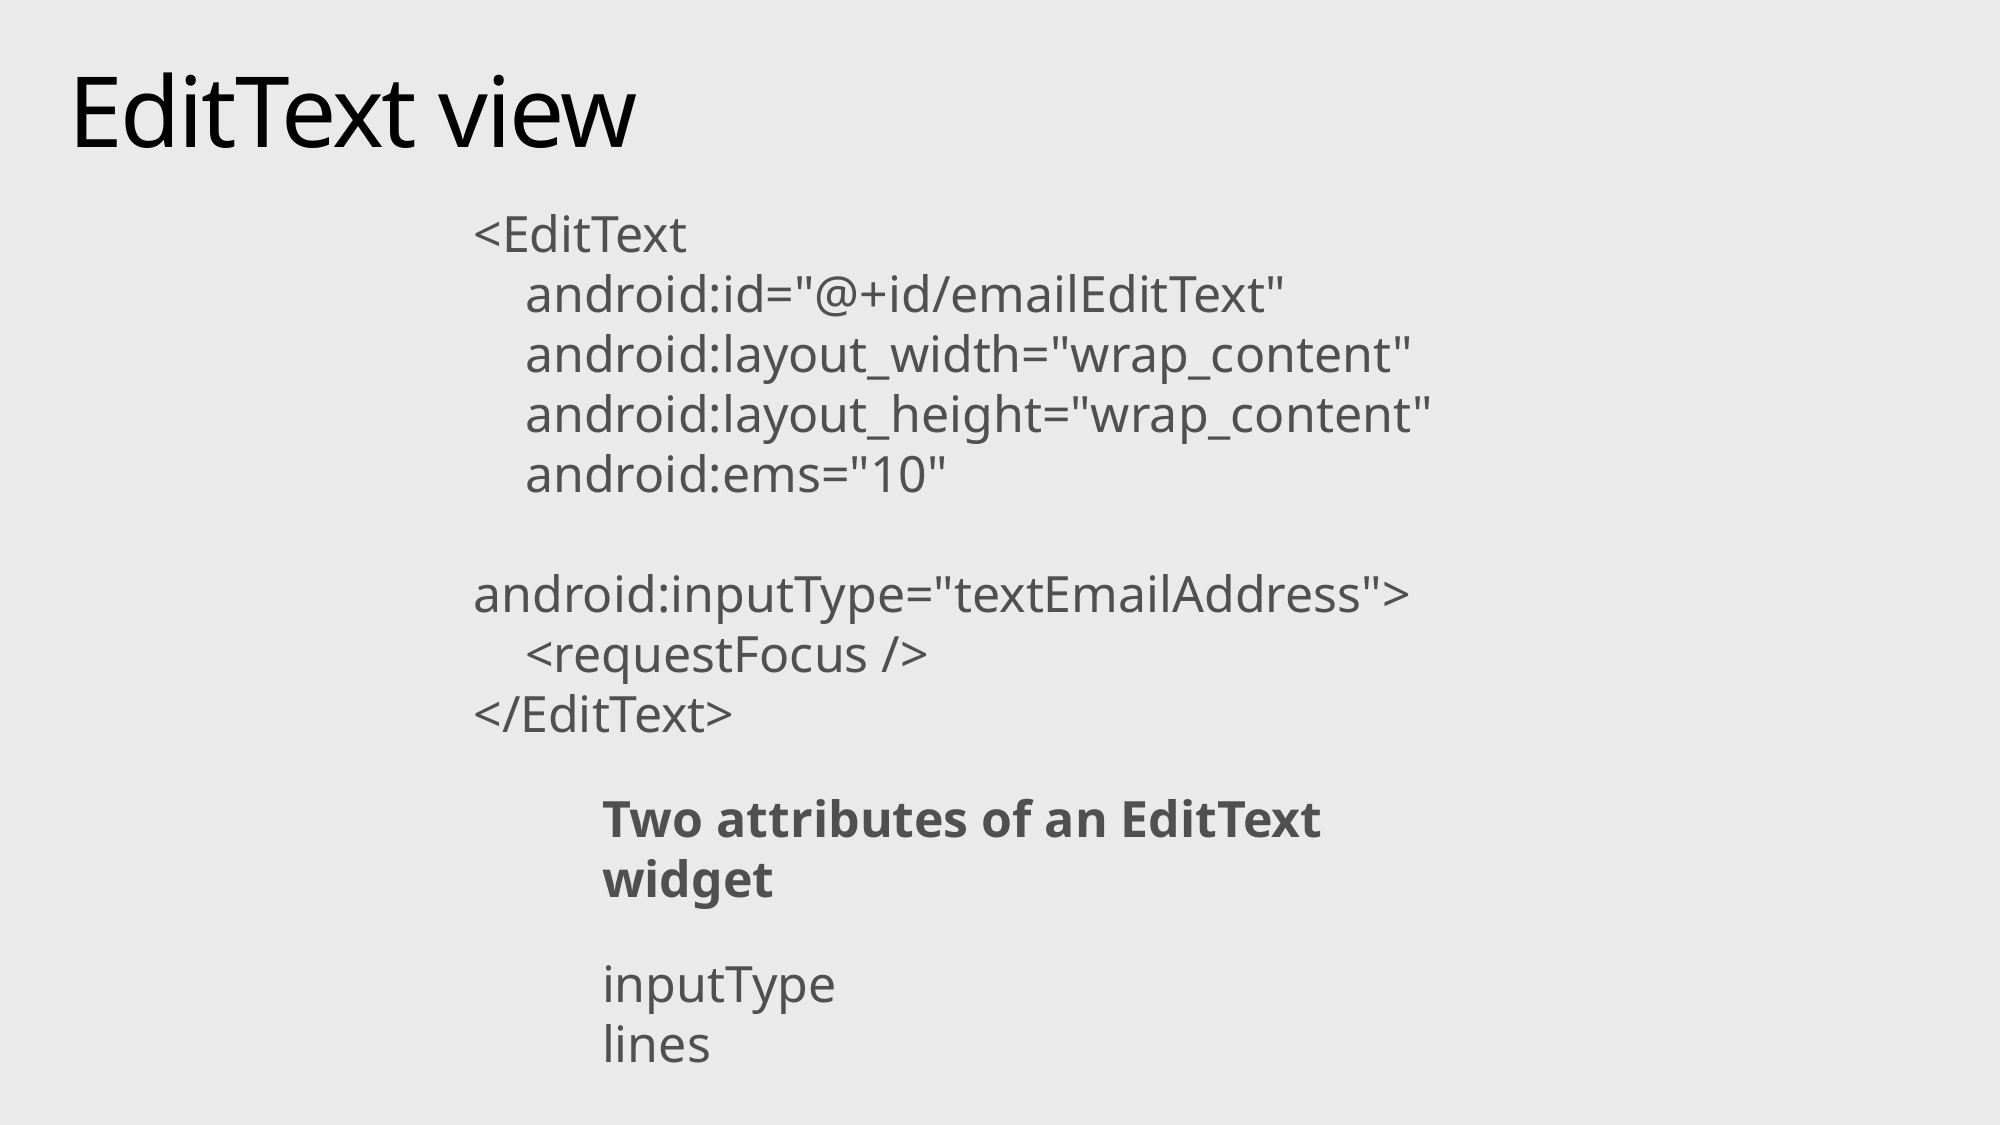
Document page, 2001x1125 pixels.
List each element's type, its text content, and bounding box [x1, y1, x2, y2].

text_box Two attributes of an EditText widget inputType lines [587, 780, 1413, 1081]
text_box <EditText android:id="@+id/emailEditText" android:layout_width="wrap_content" android:layout_height="wrap_content" android:ems="10" android:inputType="textEmailAddress"> <requestFocus /> </EditText> [458, 195, 1459, 750]
title EditText view [44, 47, 1957, 196]
